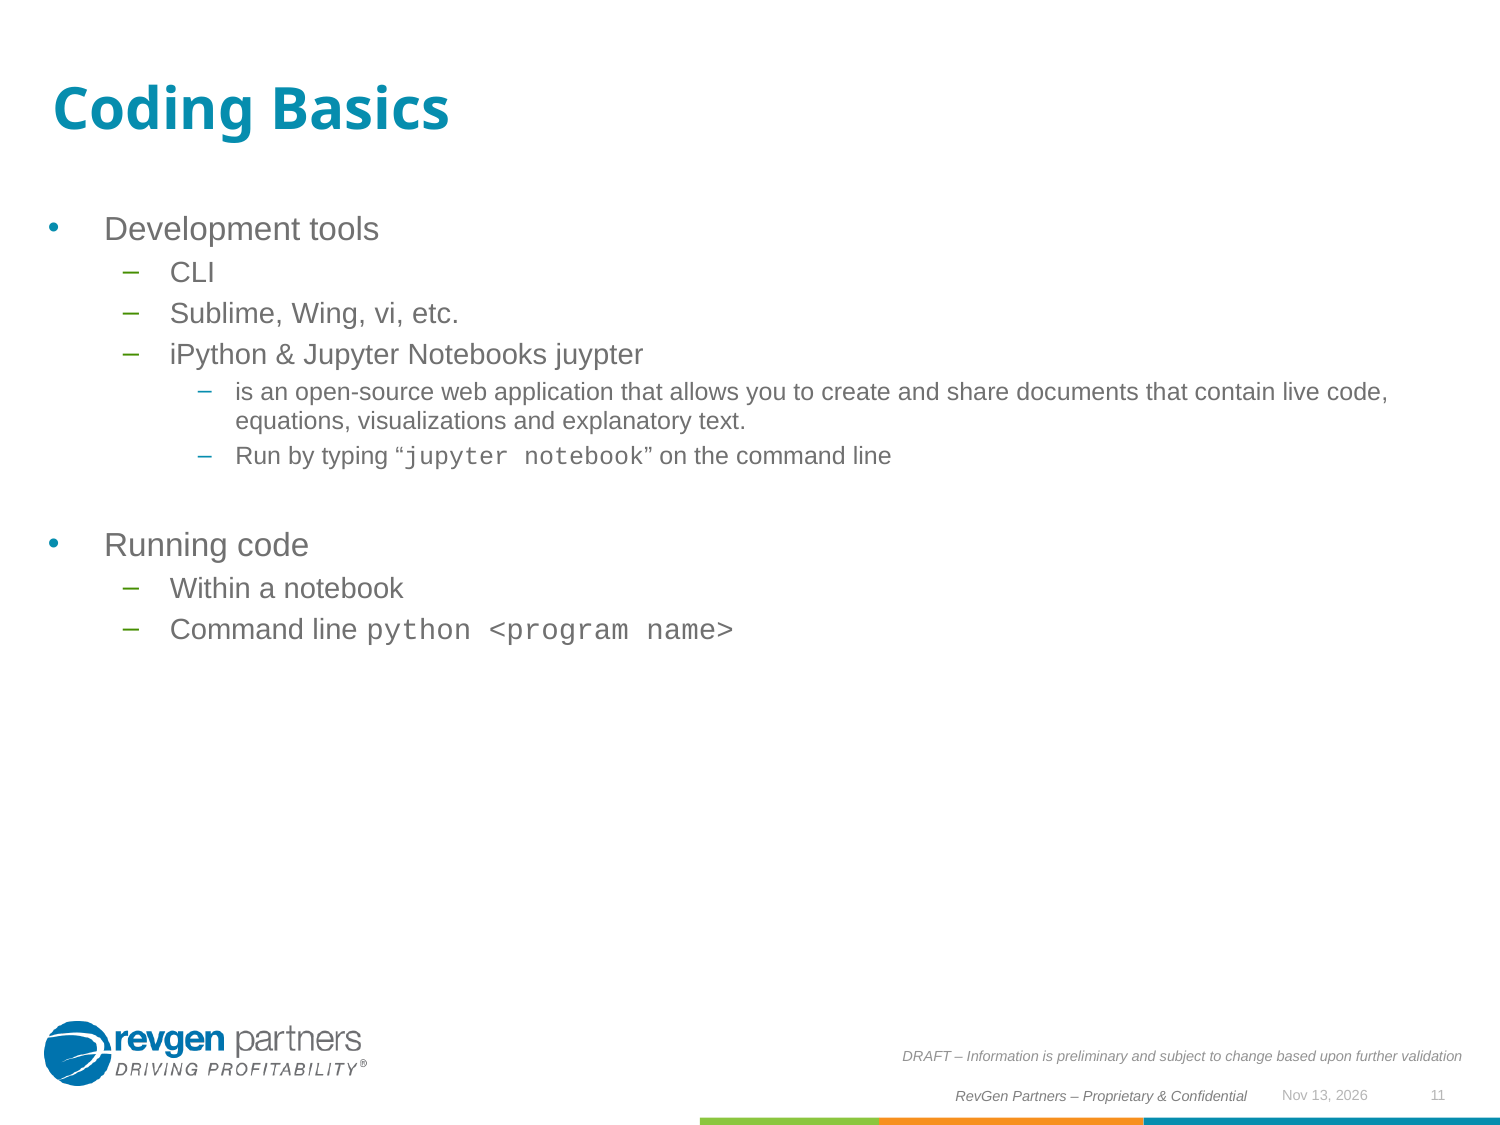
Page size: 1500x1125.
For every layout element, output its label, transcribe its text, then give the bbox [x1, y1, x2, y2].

slide_number 11 [1400, 1086, 1461, 1125]
picture [42, 1017, 368, 1088]
slide_number Jul-17 [1250, 1086, 1400, 1125]
list Development tools CLI Sublime, Wing, vi, etc. iPython & Jupyter Notebooks juypter is an open-source web application that allows you to create and share documents that contain live code, equations, visualizations and explanatory text. Run by typing “jupyter notebook” on the command line Running code Within a notebook Command line python <program name> [32, 200, 1458, 954]
title Coding Basics [37, 12, 1463, 200]
text_box DRAFT – Information is preliminary and subject to change based upon further validation [887, 1026, 1500, 1086]
